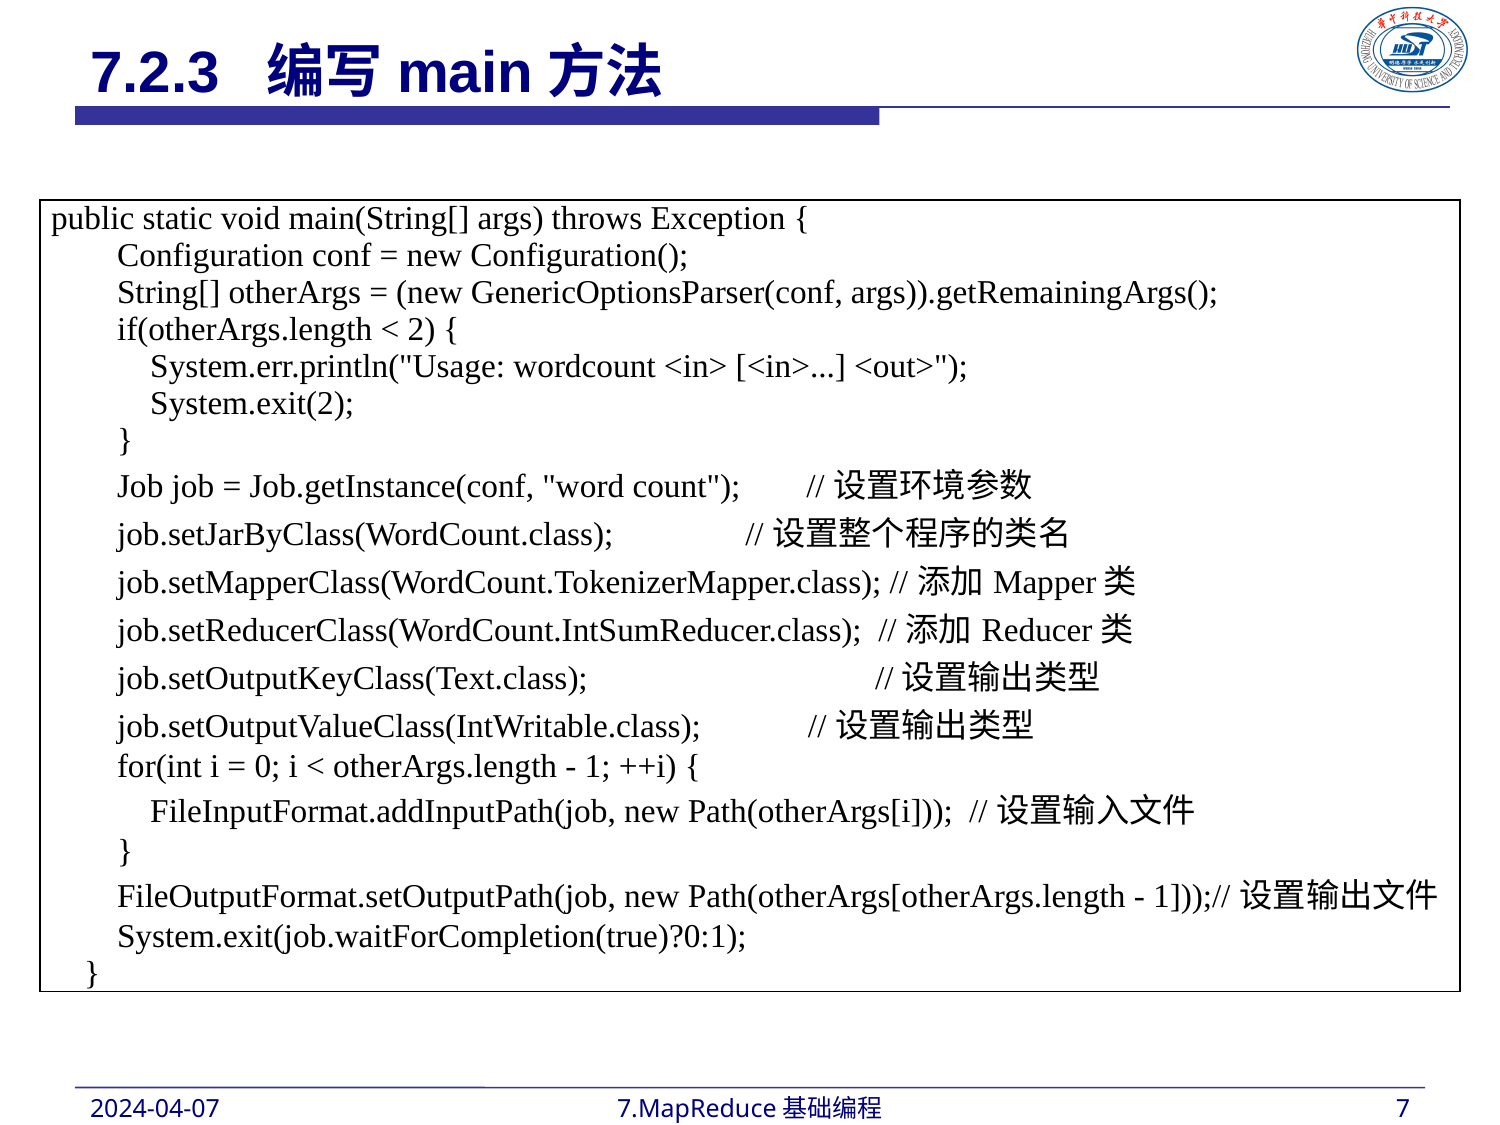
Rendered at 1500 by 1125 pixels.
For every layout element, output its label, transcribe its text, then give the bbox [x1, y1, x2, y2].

table_header public static void main(String[] args) throws Exception { Configuration conf = new Configuration(); String[] otherArgs = (new GenericOptionsParser(conf, args)).getRemainingArgs(); if(otherArgs.length < 2) { System.err.println("Usage: wordcount <in> [<in>...] <out>"); System.exit(2); } Job job = Job.getInstance(conf, "word count"); //设置环境参数 job.setJarByClass(WordCount.class); //设置整个程序的类名 job.setMapperClass(WordCount.TokenizerMapper.class); //添加Mapper类 job.setReducerClass(WordCount.IntSumReducer.class); //添加Reducer类 job.setOutputKeyClass(Text.class); //设置输出类型 job.setOutputValueClass(IntWritable.class); //设置输出类型 for(int i = 0; i < otherArgs.length - 1; ++i) { FileInputFormat.addInputPath(job, new Path(otherArgs[i])); //设置输入文件 } FileOutputFormat.setOutputPath(job, new Path(otherArgs[otherArgs.length - 1]));//设置输出文件 System.exit(job.waitForCompletion(true)?0:1); } [41, 201, 1459, 991]
picture [1388, 0, 1475, 99]
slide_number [75, 1084, 400, 1125]
footer 7.MapReduce基础编程 [512, 1084, 988, 1125]
title 7.2.3 编写main方法 [75, 0, 1388, 144]
slide_number 7 [1100, 1084, 1425, 1125]
